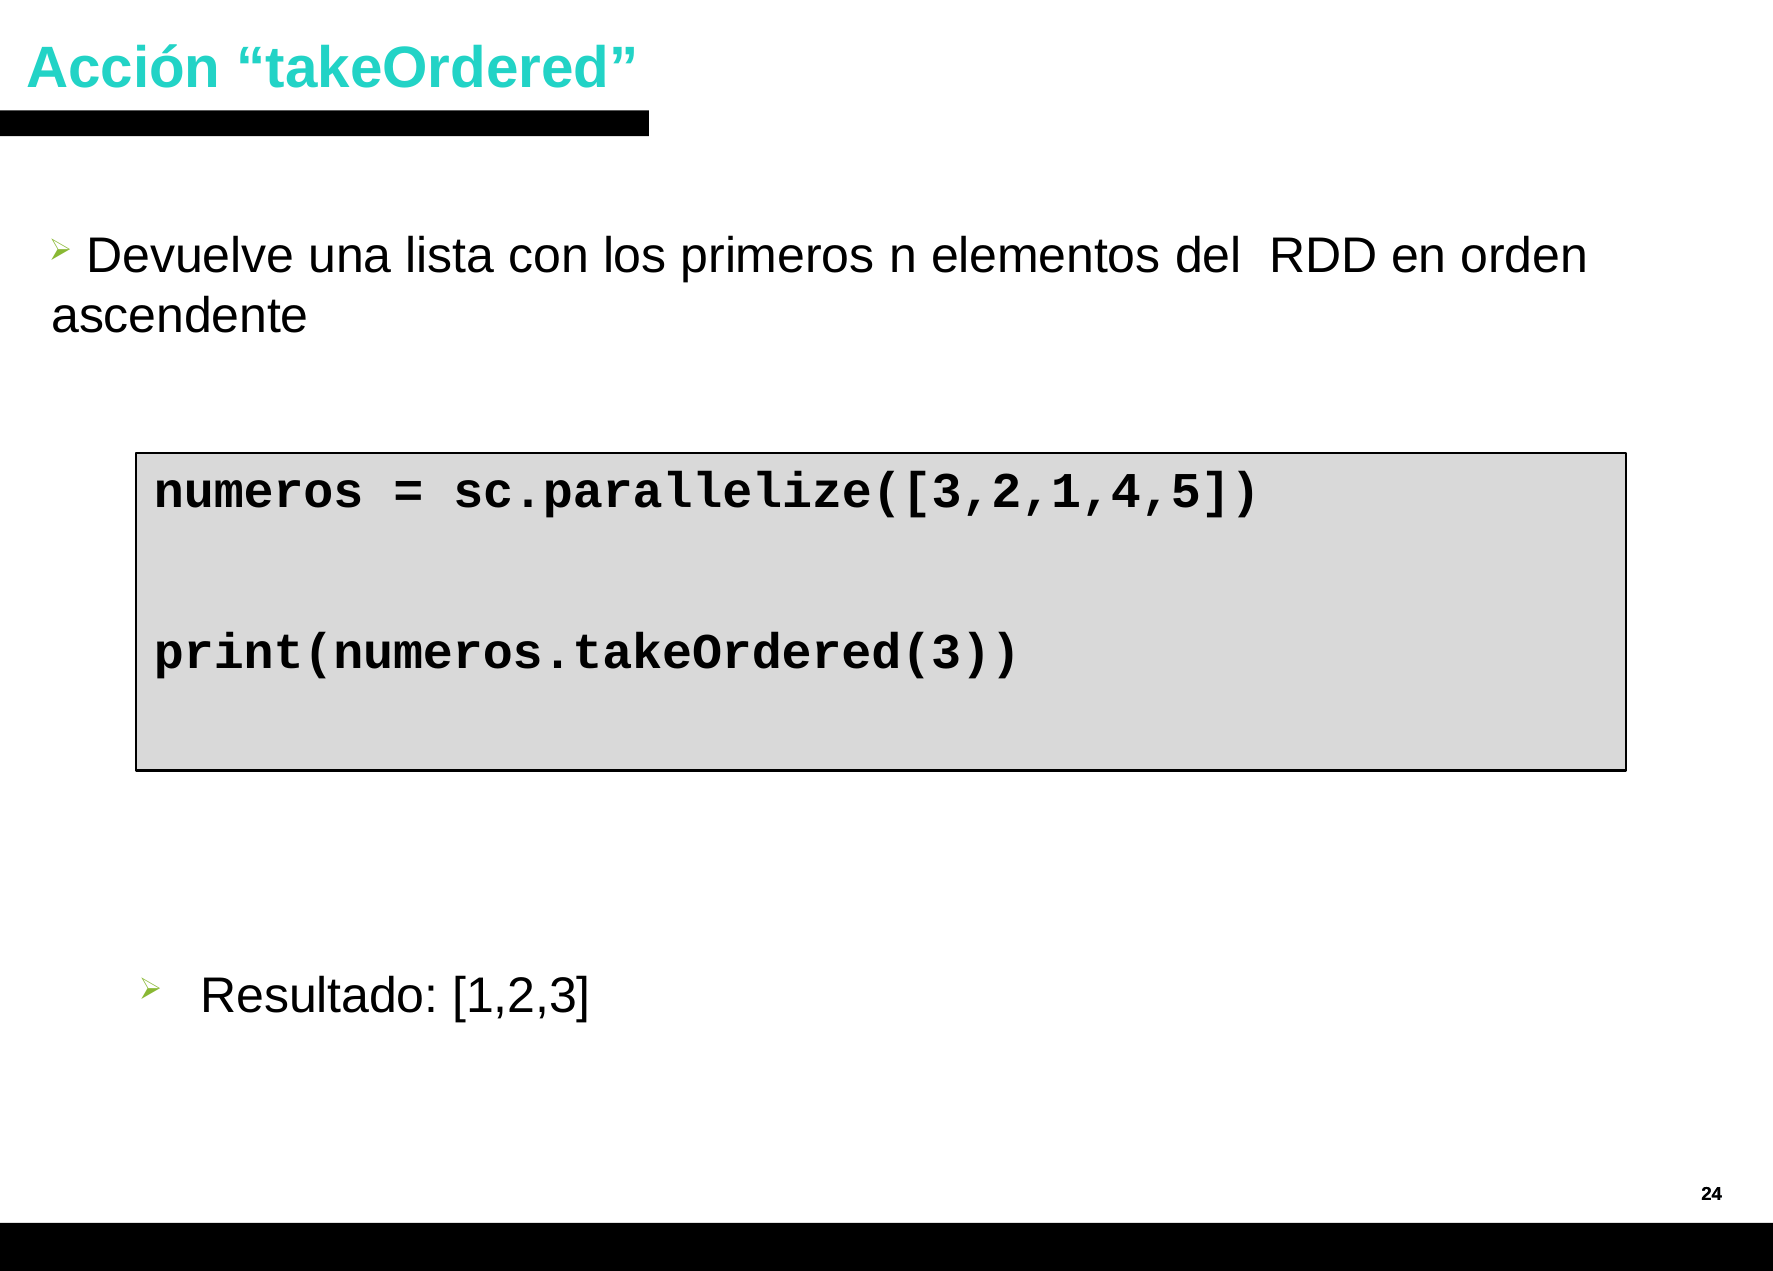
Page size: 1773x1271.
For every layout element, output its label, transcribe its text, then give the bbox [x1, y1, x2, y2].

title Acción “takeOrdered” [11, 22, 1449, 122]
text_box [0, 108, 651, 138]
text_box [348, 0, 499, 98]
text_box 24 [1686, 1162, 1756, 1223]
text_box numeros = sc.parallelize([3,2,1,4,5]) print(numeros.takeOrdered(3)) [136, 453, 1627, 771]
text_box Devuelve una lista con los primeros n elementos del RDD en orden ascendente [48, 220, 1773, 343]
text_box Resultado: [1,2,3] [136, 960, 1625, 1086]
